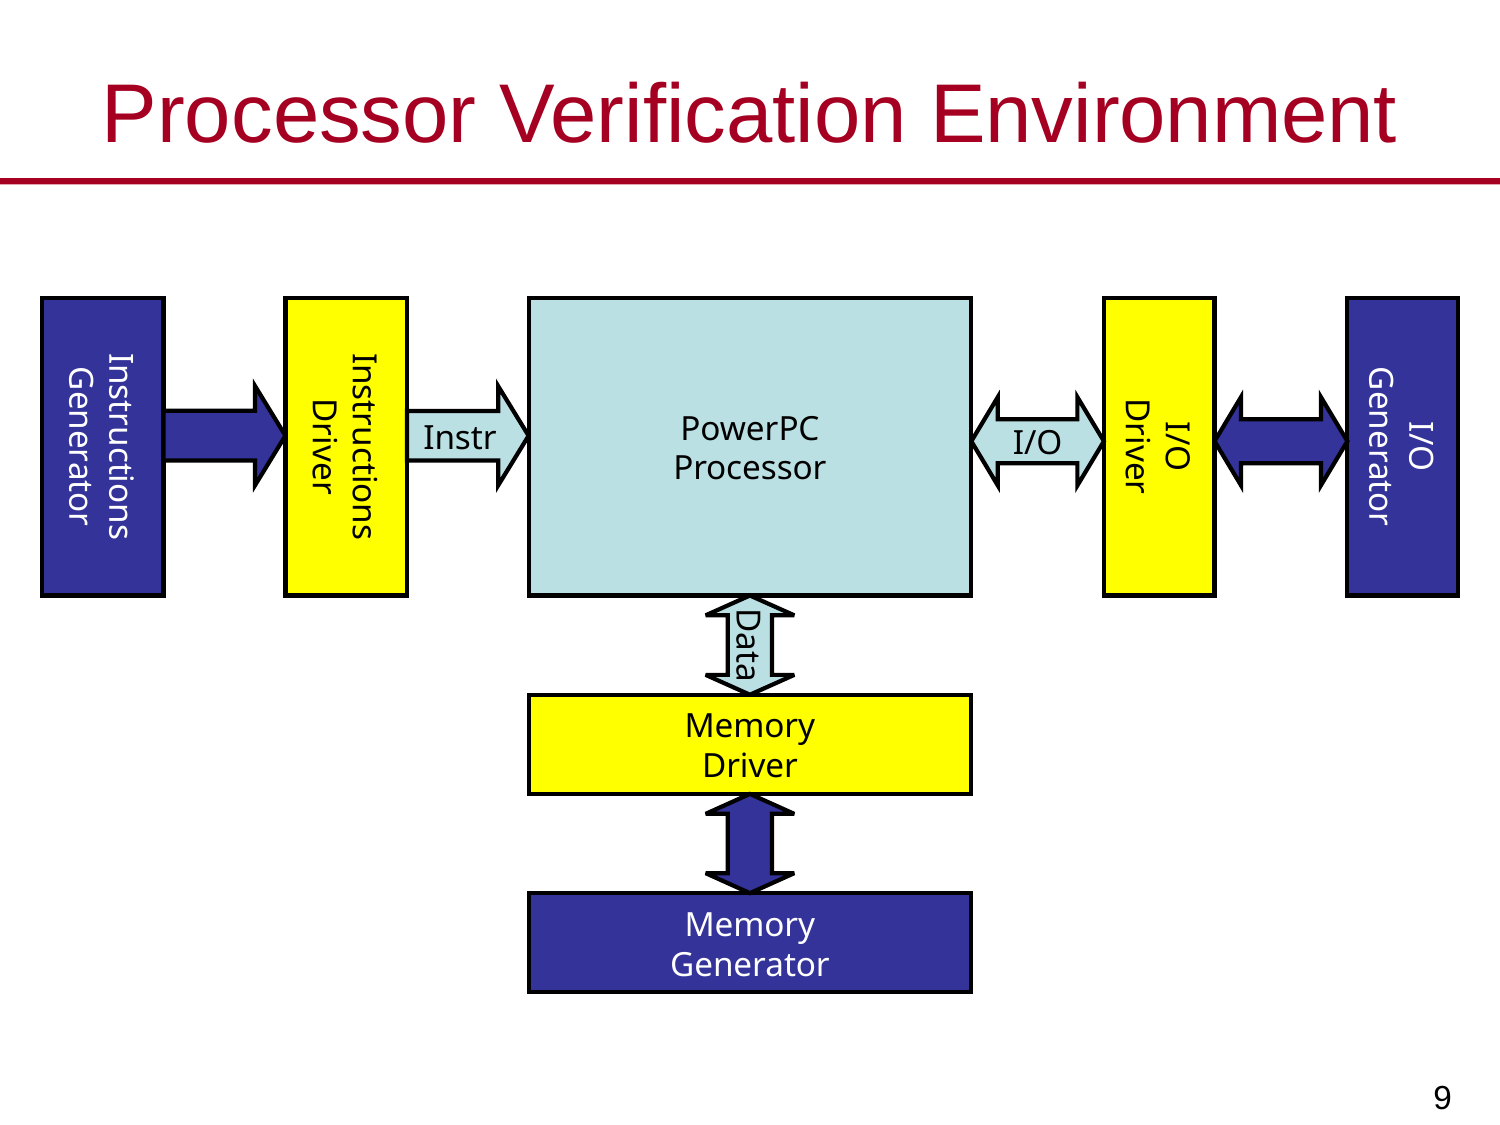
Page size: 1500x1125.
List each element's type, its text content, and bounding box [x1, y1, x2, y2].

text_box Data [705, 595, 795, 695]
text_box PowerPC Processor [528, 297, 972, 596]
text_box Memory Driver [528, 694, 972, 793]
title Processor Verification Environment [0, 44, 1500, 175]
text_box Instructions Driver [286, 297, 407, 596]
text_box Instr [407, 386, 529, 486]
text_box I/O [971, 397, 1104, 486]
text_box I/O Driver [1103, 297, 1213, 596]
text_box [1214, 297, 1459, 596]
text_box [41, 297, 286, 596]
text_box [528, 793, 972, 993]
